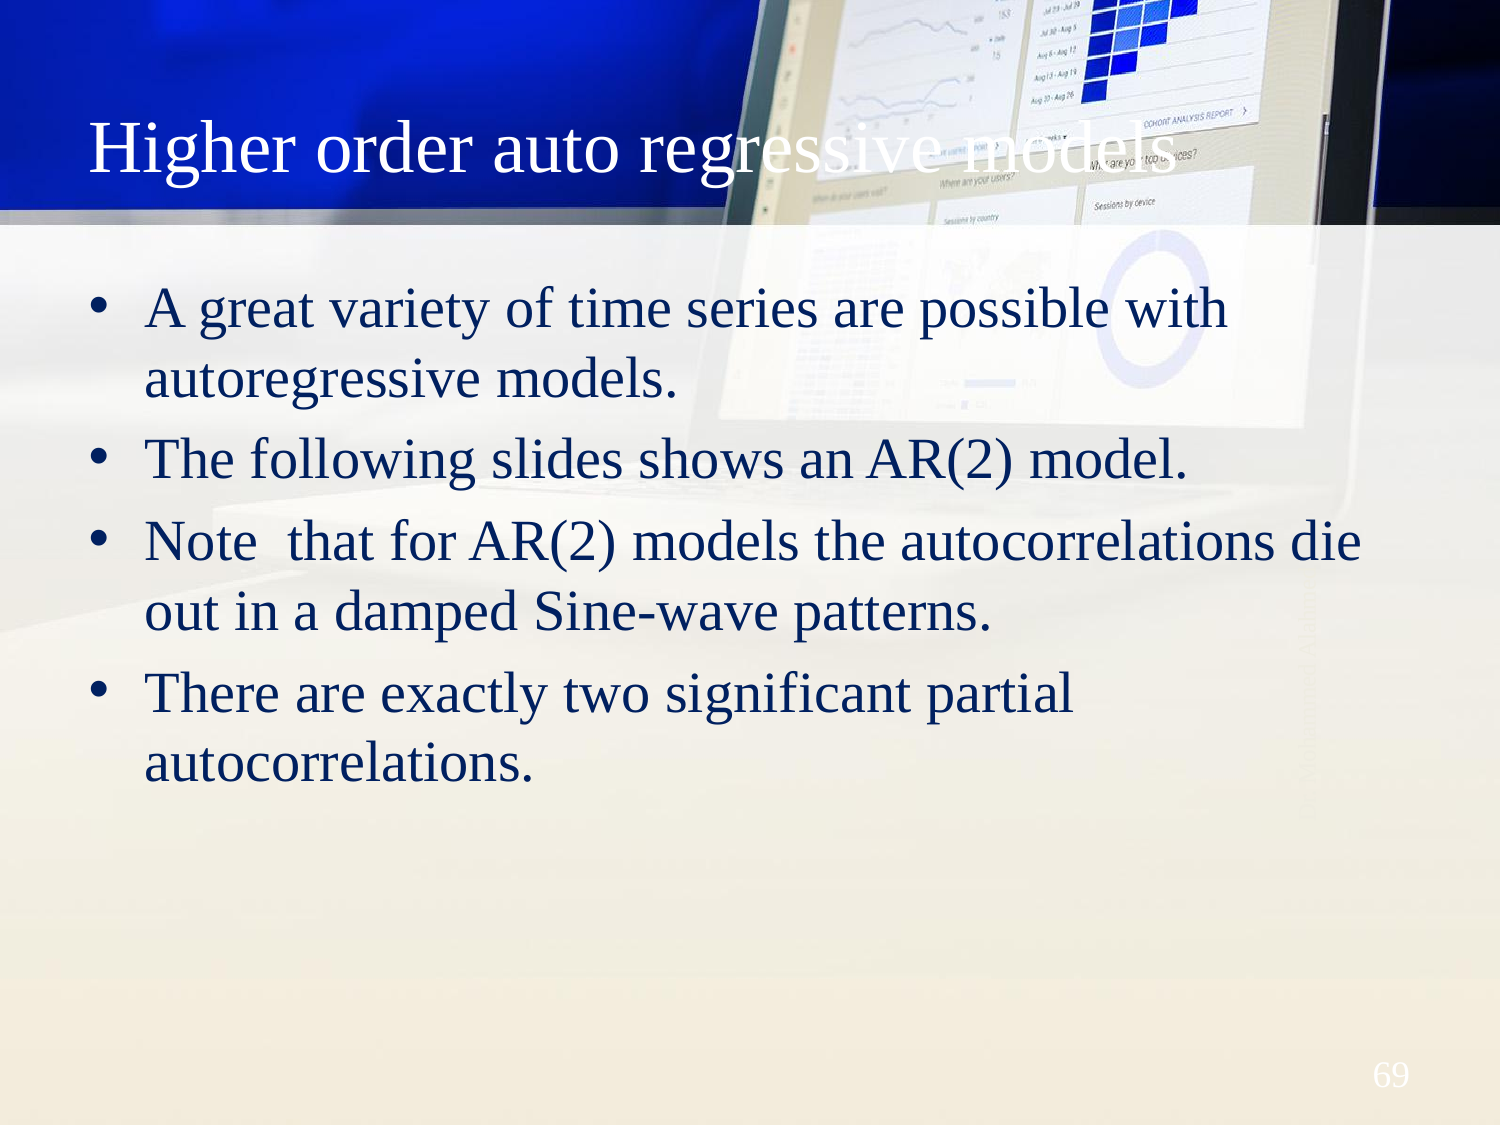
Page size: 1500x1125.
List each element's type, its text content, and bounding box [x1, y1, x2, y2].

slide_number ‹#› [1074, 1042, 1425, 1103]
title Higher order auto regressive models [73, 58, 1427, 226]
picture [0, 0, 1500, 1125]
footer Dr. Mohammed Alahmed [1275, 500, 1336, 889]
list A great variety of time series are possible with autoregressive models. The following slides shows an AR(2) model. Note that for AR(2) models the autocorrelations die out in a damped Sine-wave patterns. There are exactly two significant partial autocorrelations. [73, 261, 1427, 1064]
